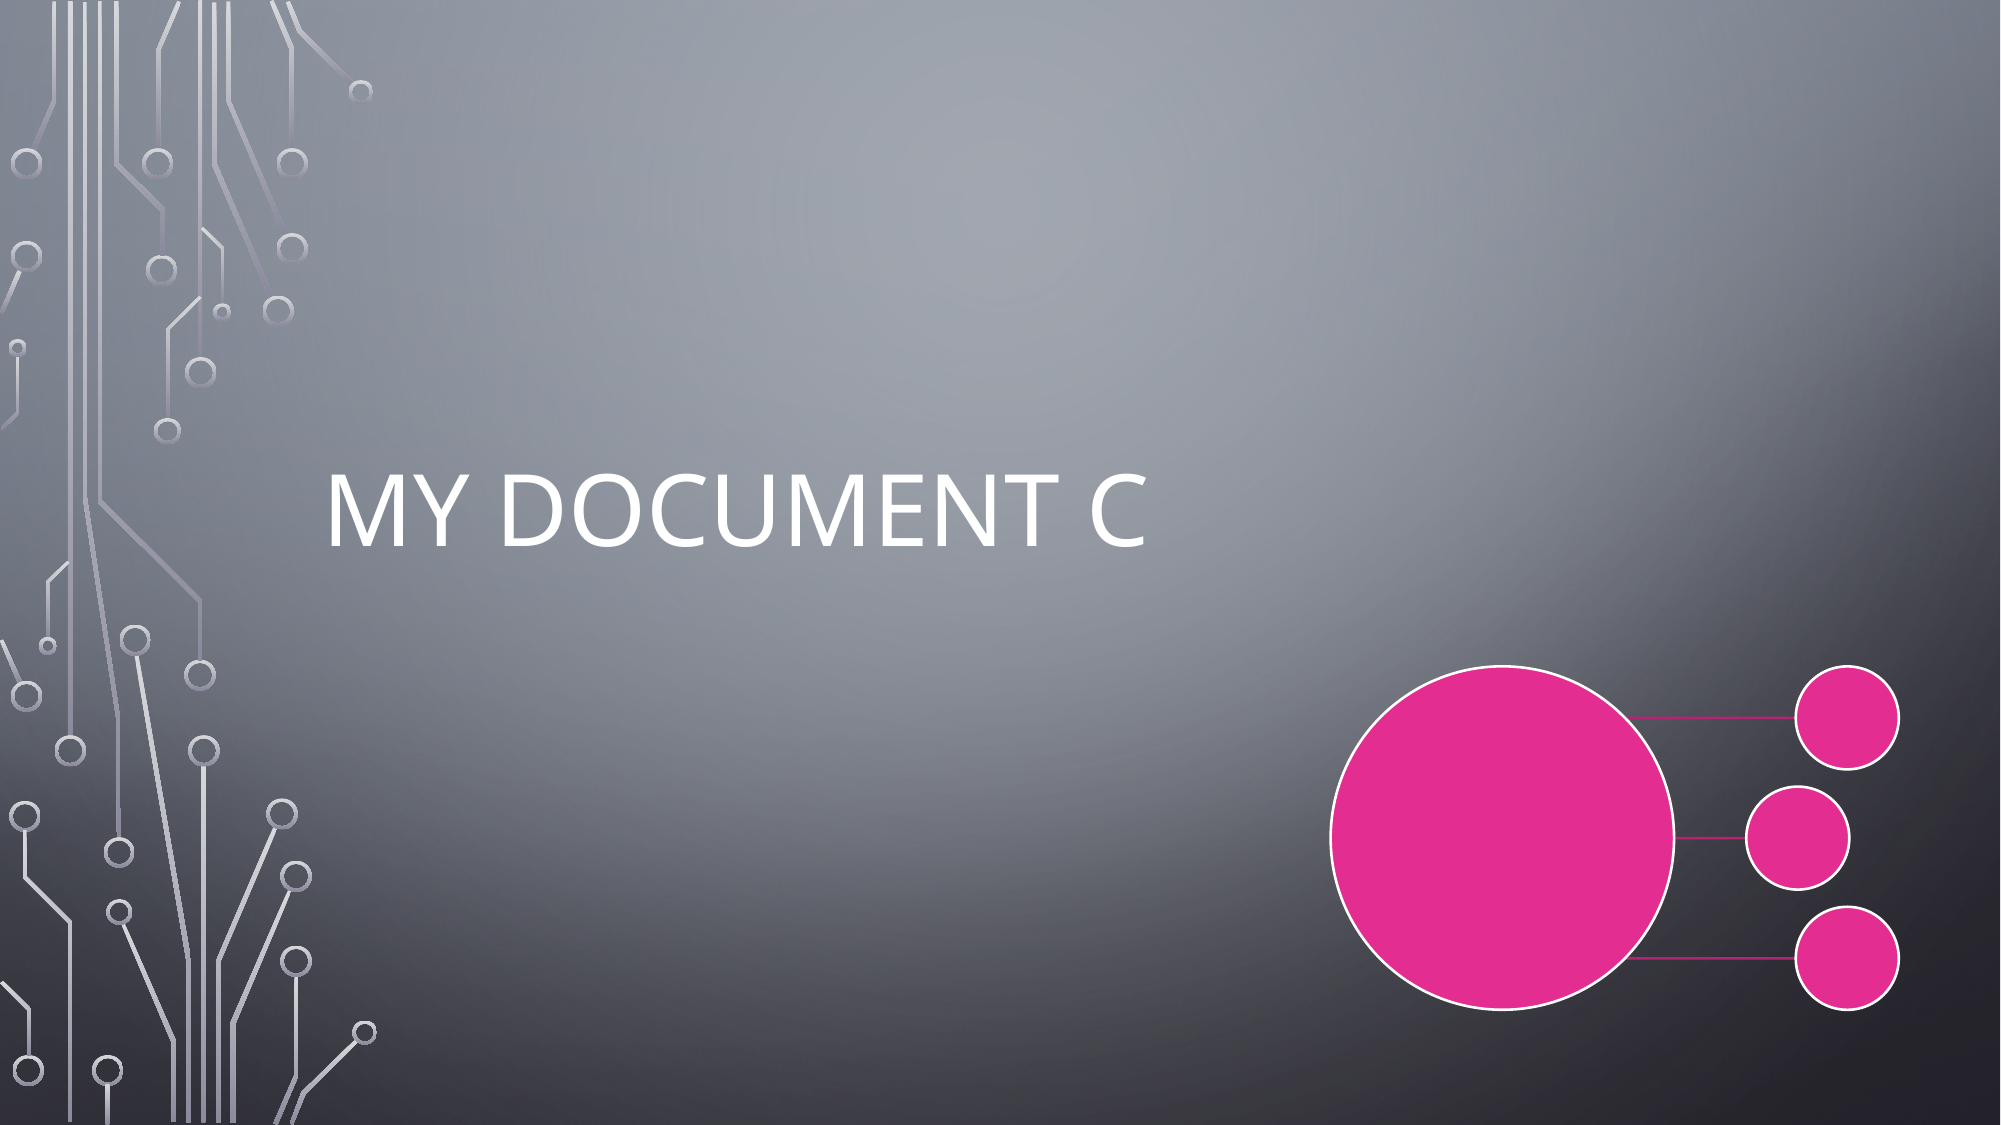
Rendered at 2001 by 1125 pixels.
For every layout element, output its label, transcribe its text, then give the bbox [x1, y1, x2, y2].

title My Document C [307, 184, 1750, 576]
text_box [1276, 527, 1965, 1125]
